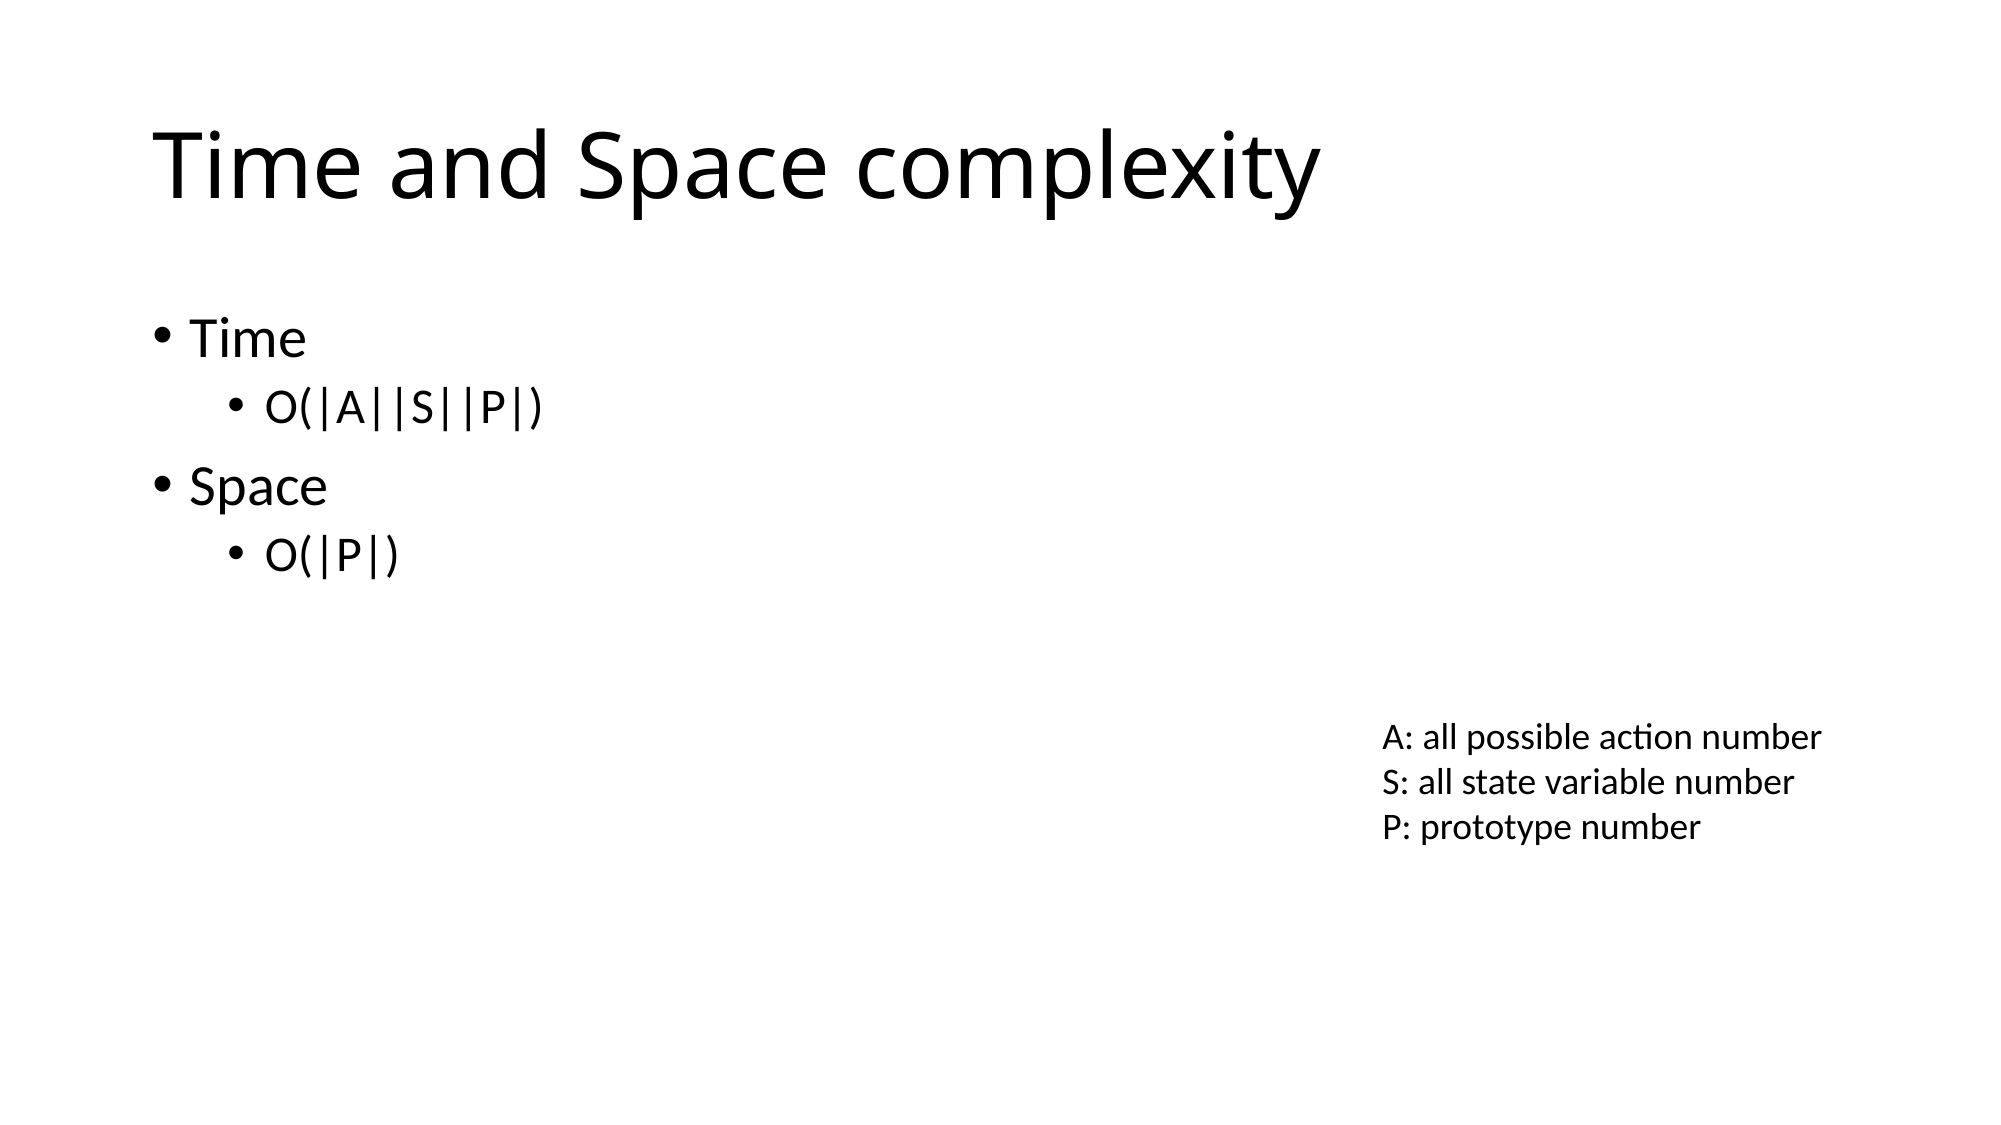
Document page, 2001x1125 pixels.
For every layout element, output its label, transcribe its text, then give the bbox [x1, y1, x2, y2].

title Time and Space complexity [137, 59, 1863, 278]
list Time O(|A||S||P|) Space O(|P|) [137, 299, 1863, 1014]
text_box A: all possible action number S: all state variable number P: prototype number [1367, 704, 1839, 855]
